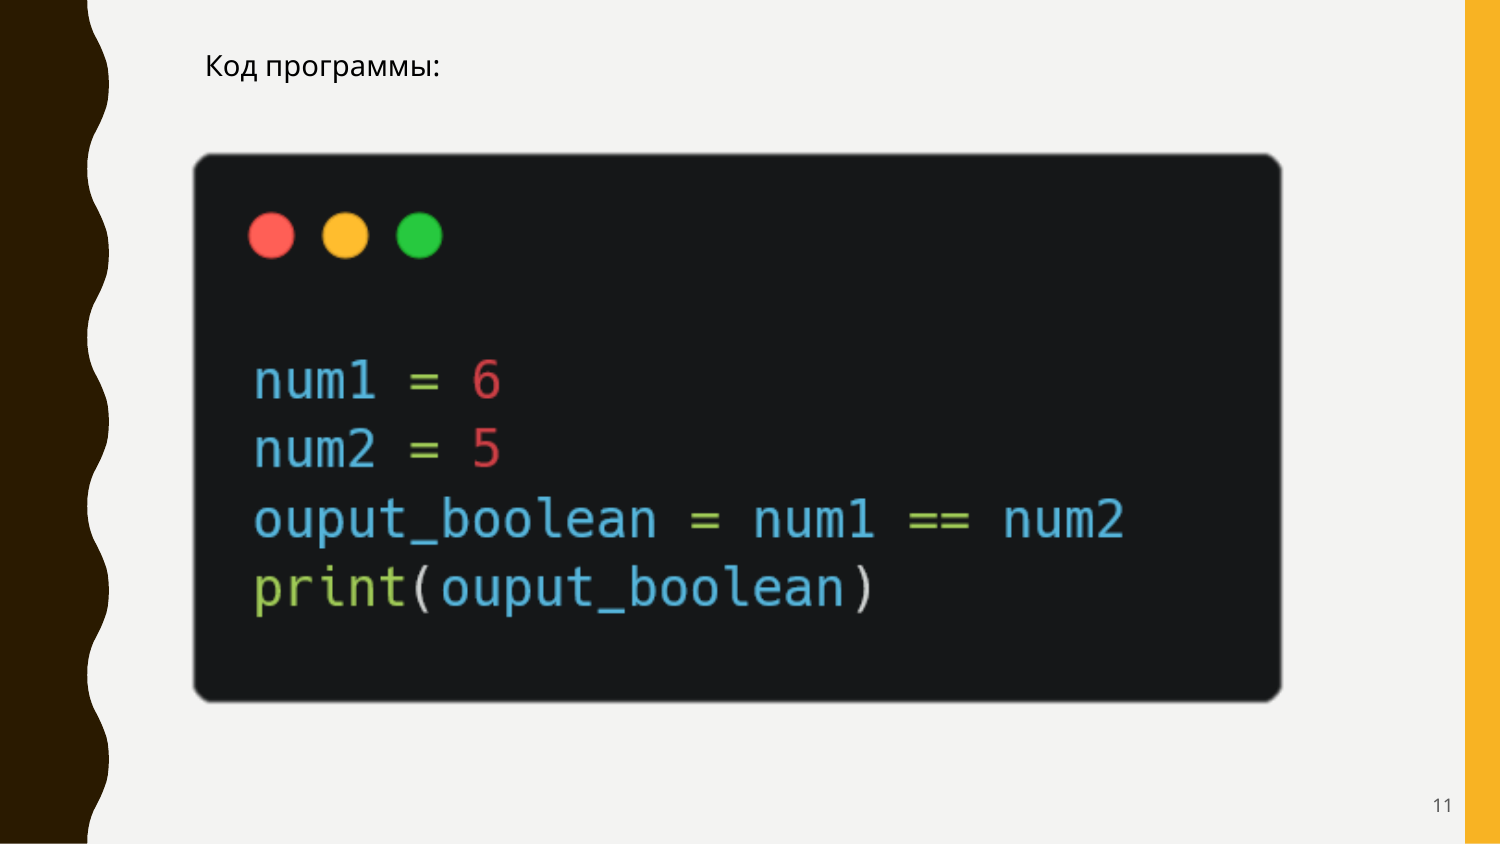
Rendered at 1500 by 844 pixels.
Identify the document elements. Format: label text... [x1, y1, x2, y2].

picture [154, 15, 1346, 829]
slide_number 11 [1378, 779, 1469, 844]
